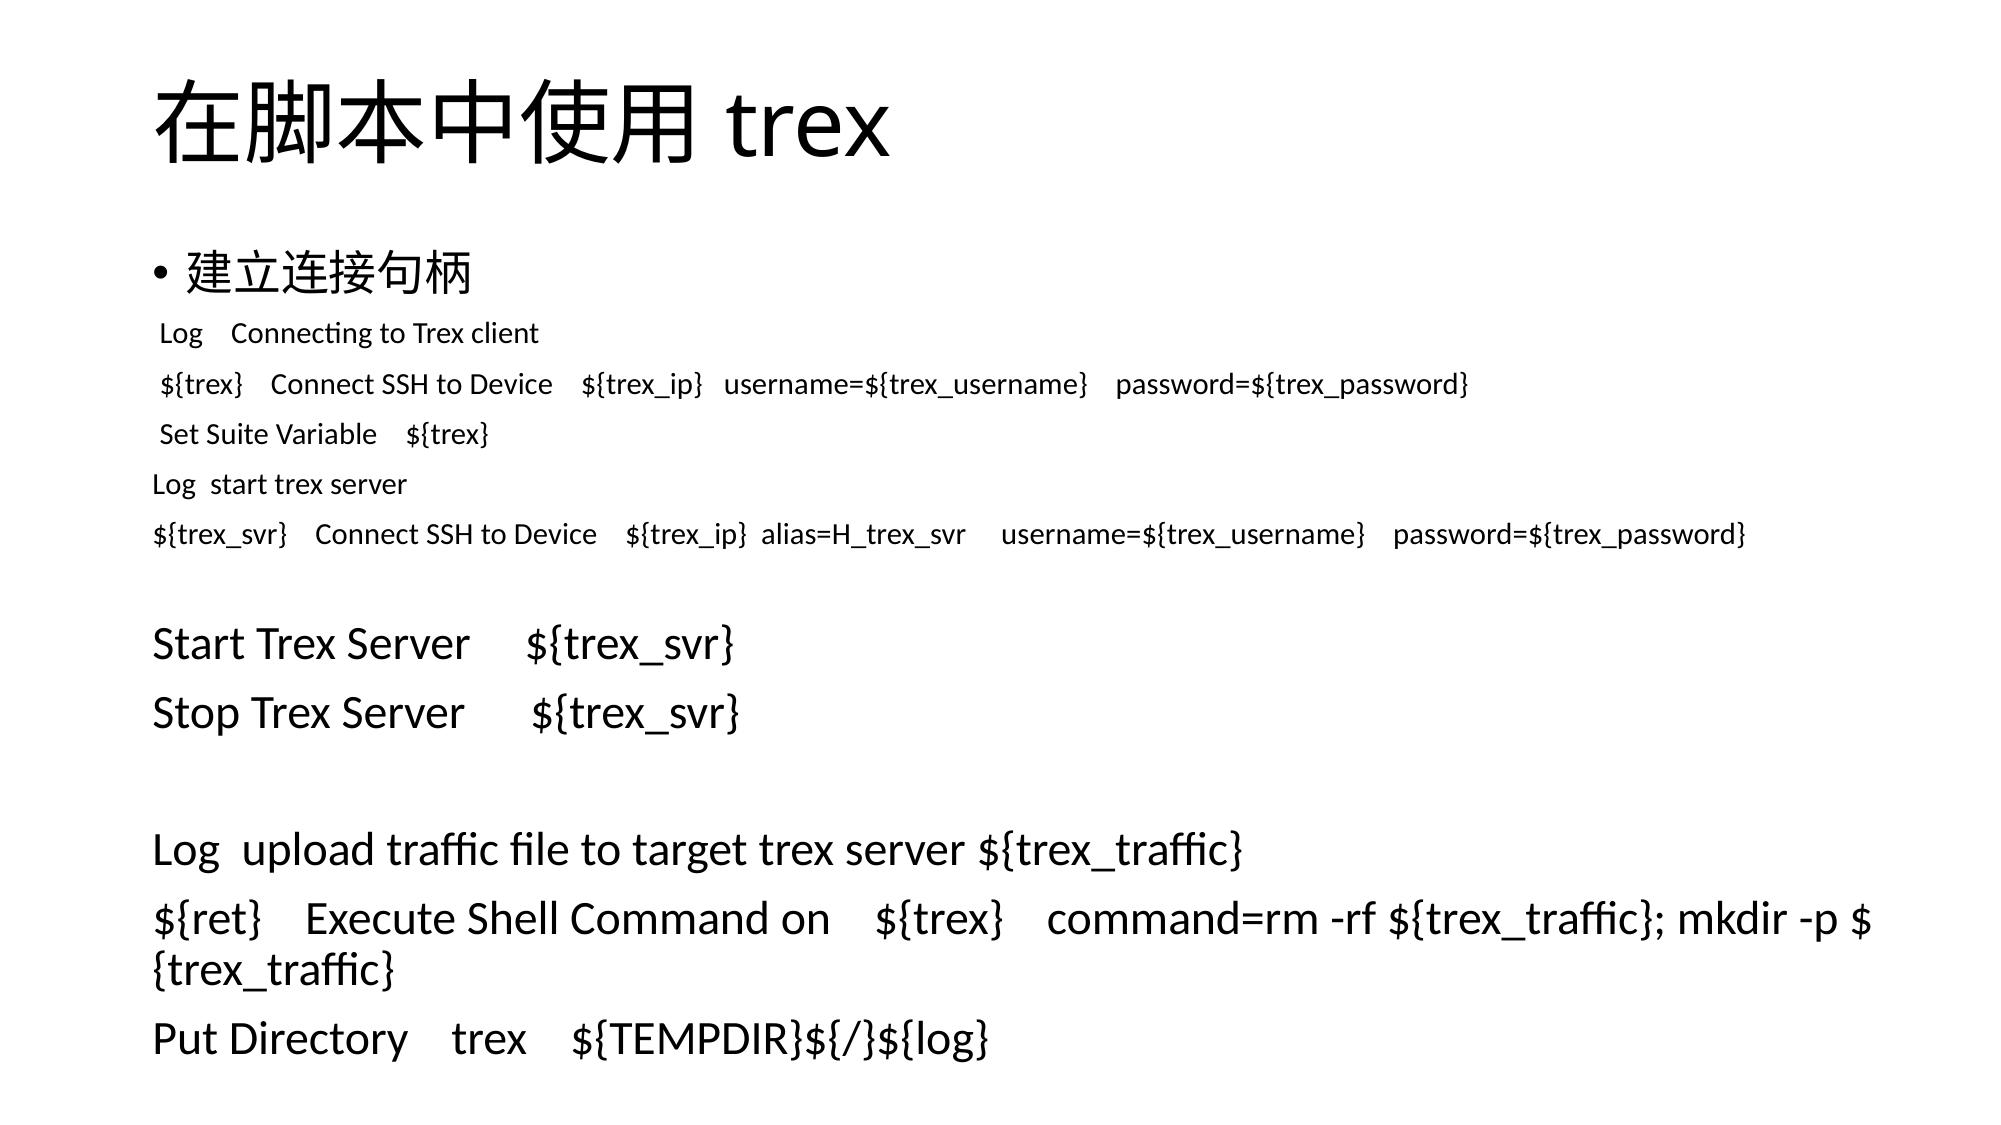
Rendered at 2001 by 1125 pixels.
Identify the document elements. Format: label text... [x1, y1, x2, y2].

list 建立连接句柄 Log Connecting to Trex client ${trex} Connect SSH to Device ${trex_ip} username=${trex_username} password=${trex_password} Set Suite Variable ${trex} Log start trex server ${trex_svr} Connect SSH to Device ${trex_ip} alias=H_trex_svr username=${trex_username} password=${trex_password} Start Trex Server ${trex_svr} Stop Trex Server ${trex_svr} Log upload traffic file to target trex server ${trex_traffic} ${ret} Execute Shell Command on ${trex} command=rm -rf ${trex_traffic}; mkdir -p ${trex_traffic} Put Directory trex ${TEMPDIR}${/}${log} [137, 241, 1918, 1081]
title 在脚本中使用trex [137, 59, 1863, 195]
